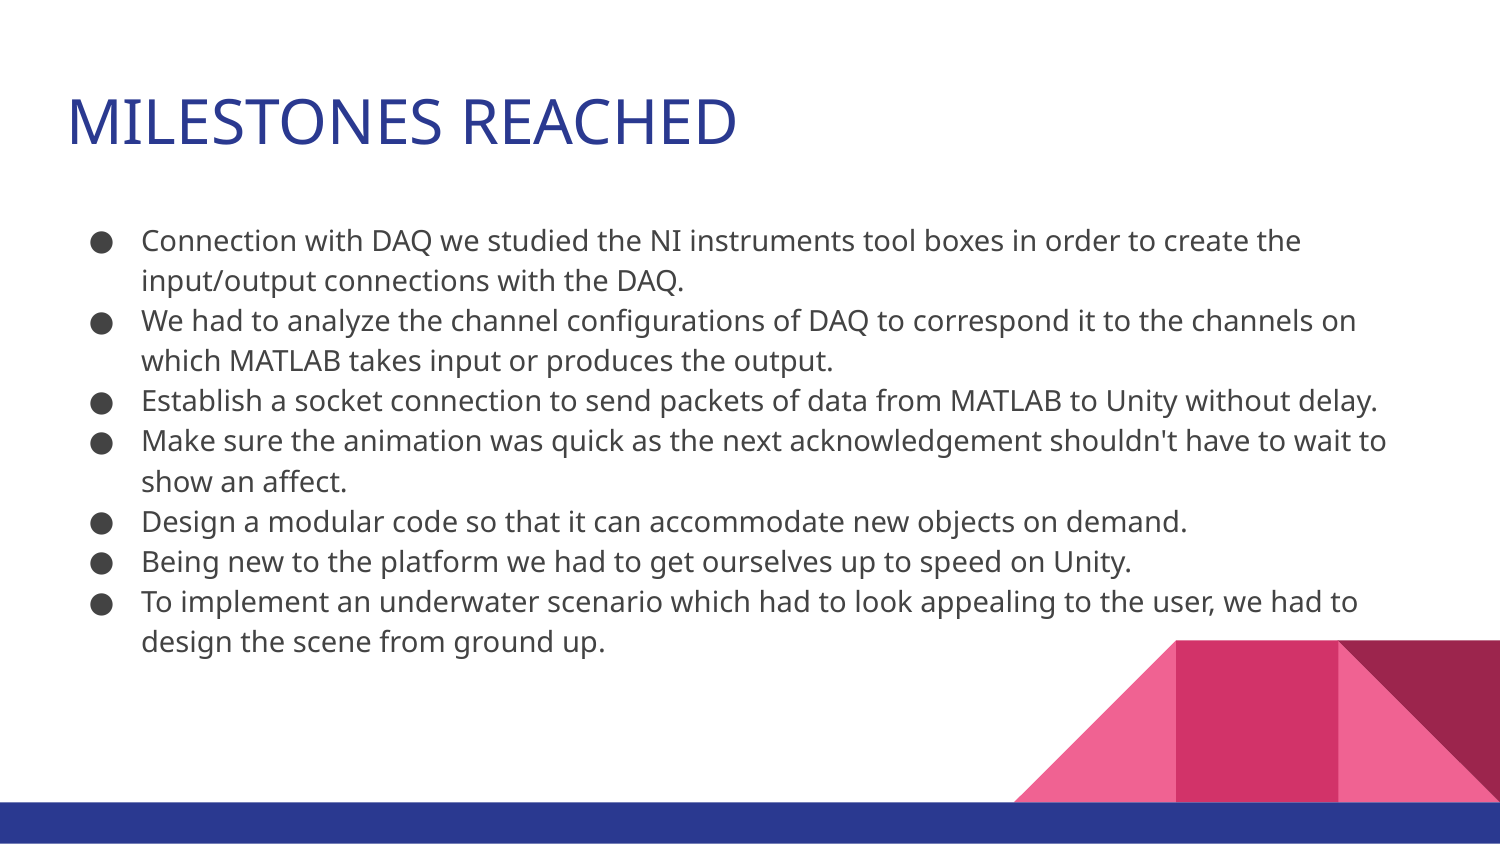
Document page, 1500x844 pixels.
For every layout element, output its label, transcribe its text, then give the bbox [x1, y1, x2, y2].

list Connection with DAQ we studied the NI instruments tool boxes in order to create the input/output connections with the DAQ. We had to analyze the channel configurations of DAQ to correspond it to the channels on which MATLAB takes input or produces the output. Establish a socket connection to send packets of data from MATLAB to Unity without delay. Make sure the animation was quick as the next acknowledgement shouldn't have to wait to show an affect. Design a modular code so that it can accommodate new objects on demand. Being new to the platform we had to get ourselves up to speed on Unity. To implement an underwater scenario which had to look appealing to the user, we had to design the scene from ground up. [51, 201, 1449, 750]
title MILESTONES REACHED [51, 67, 1449, 167]
